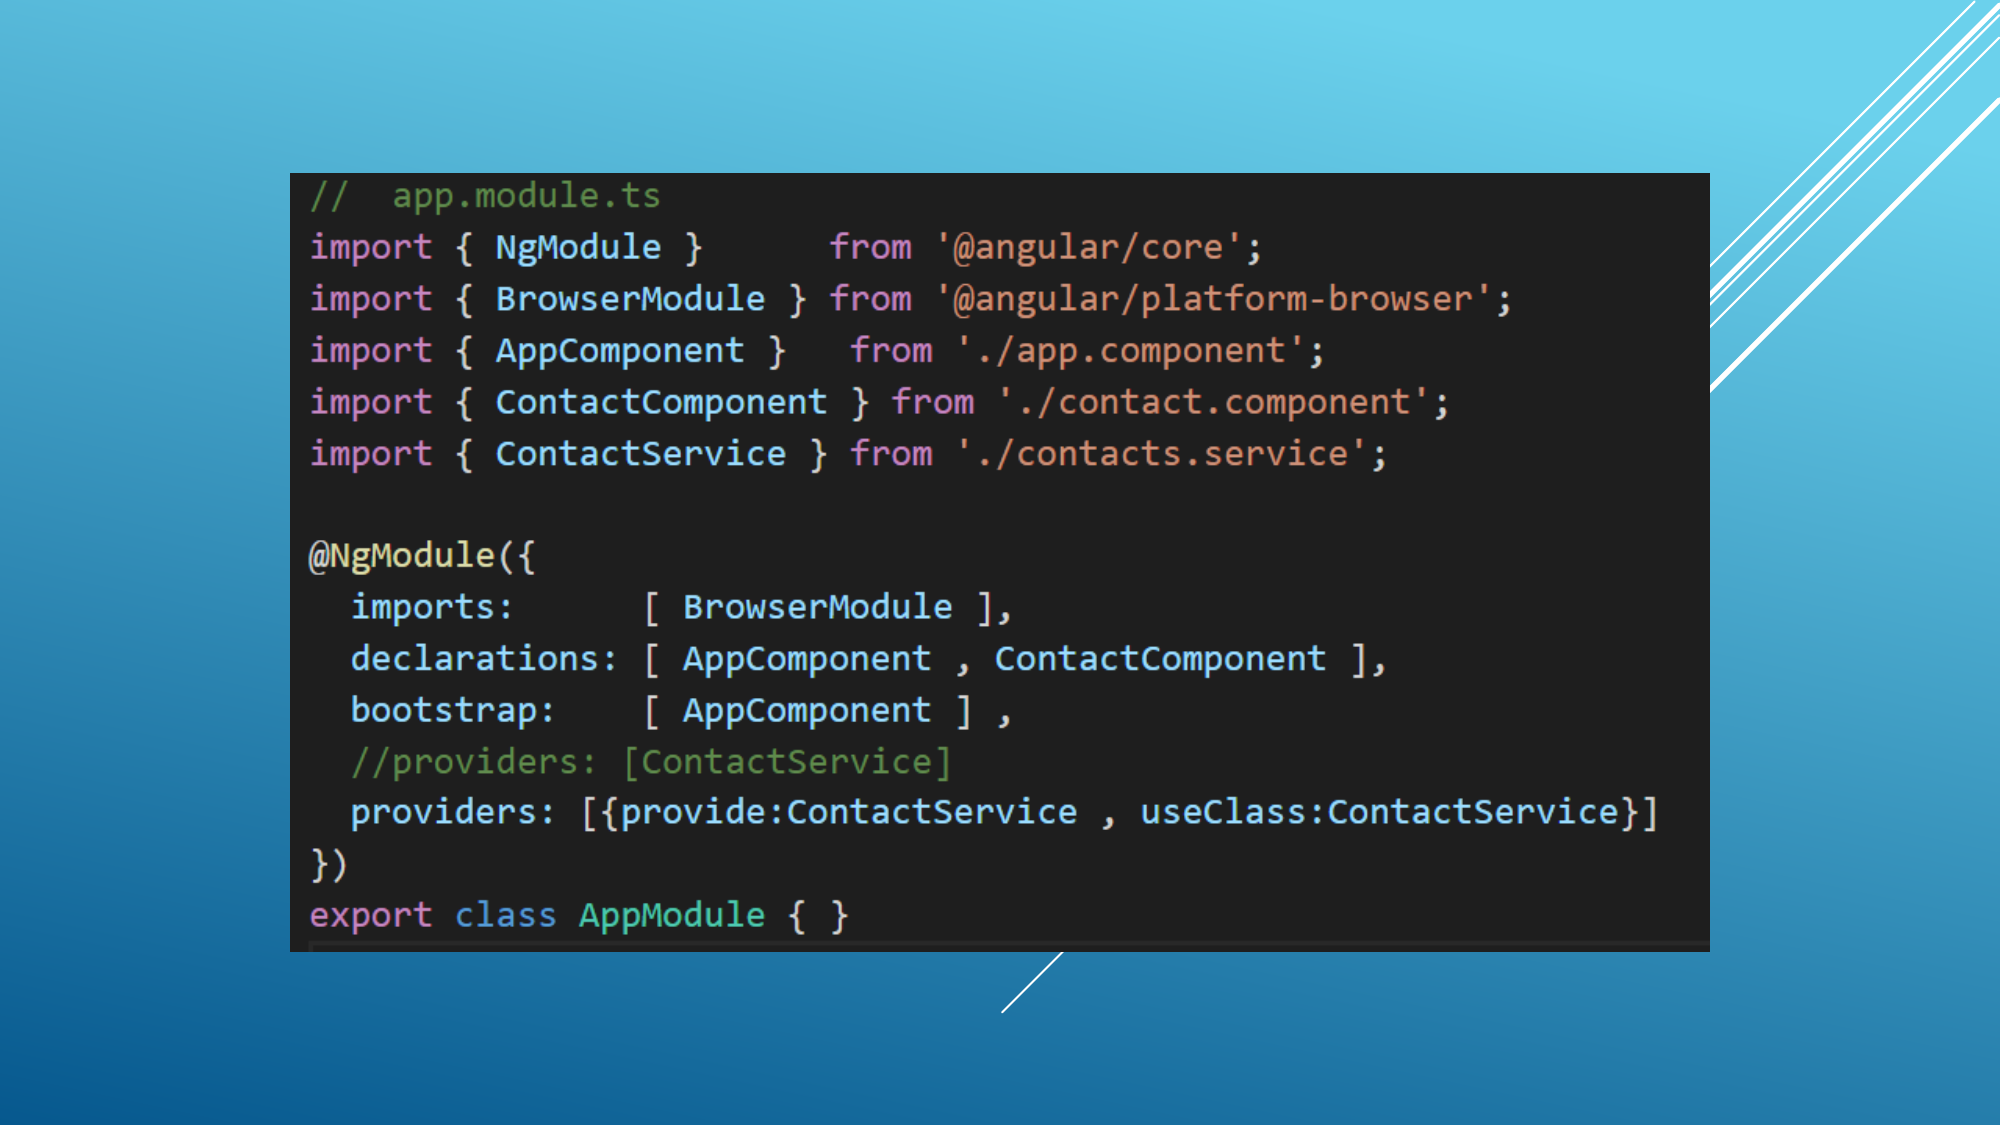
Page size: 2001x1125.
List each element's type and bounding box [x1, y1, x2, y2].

picture [290, 173, 1710, 952]
